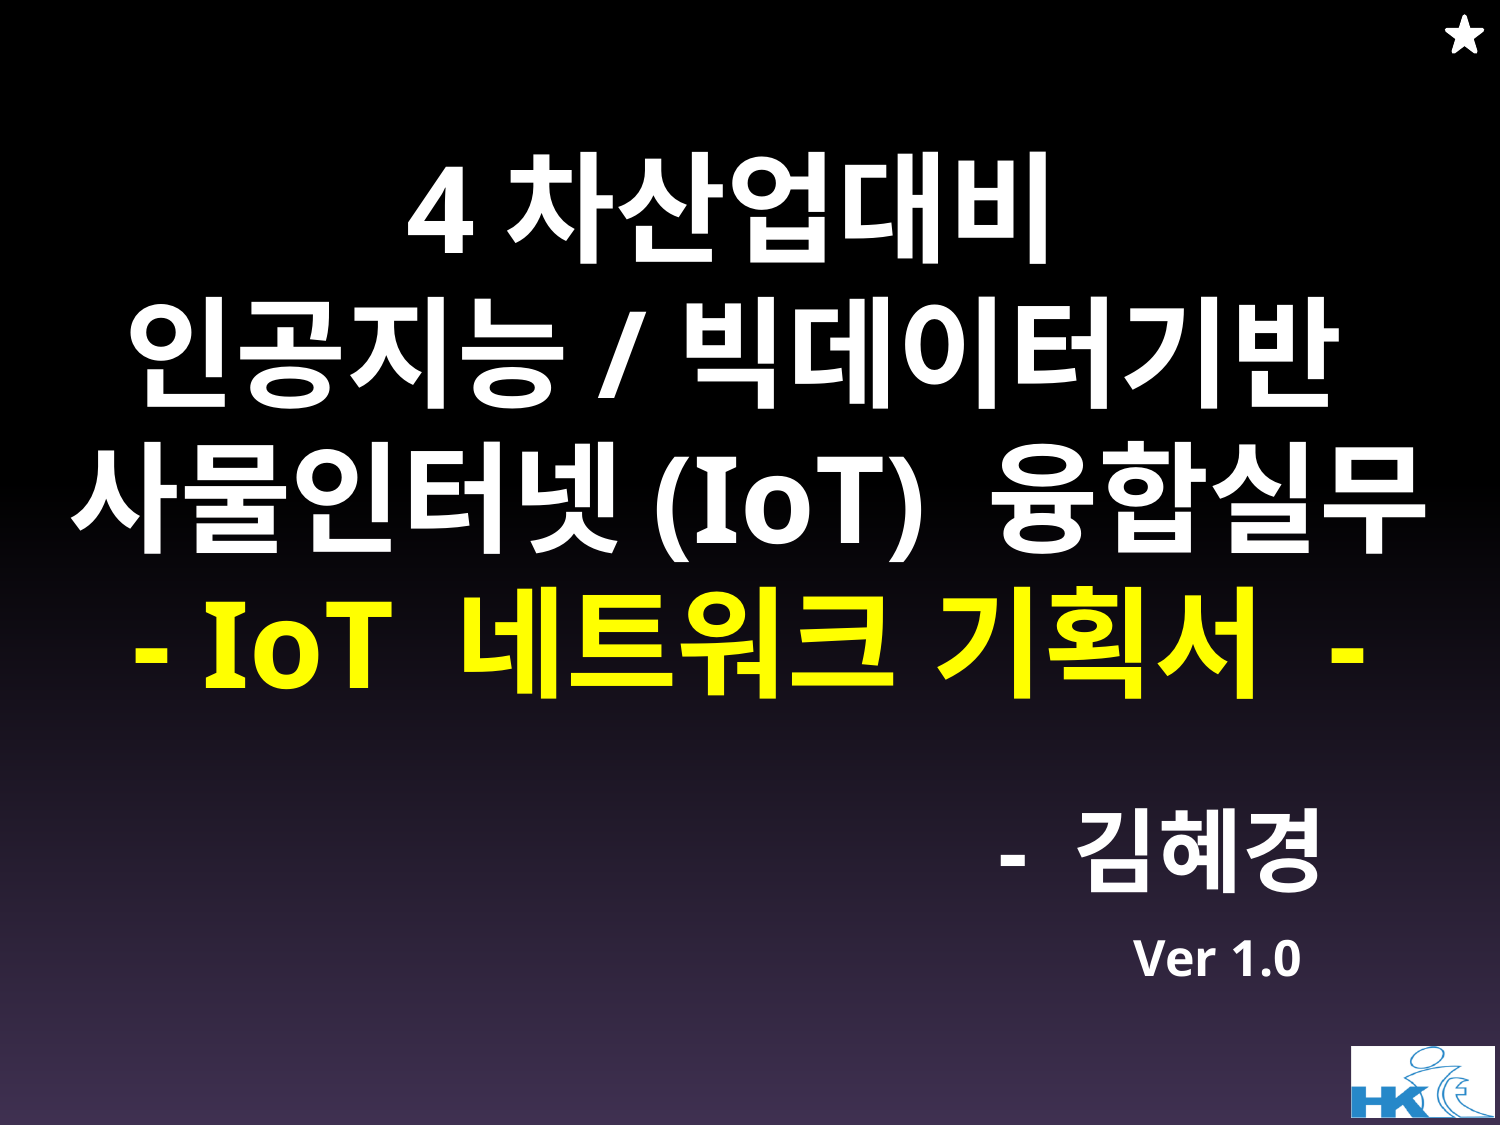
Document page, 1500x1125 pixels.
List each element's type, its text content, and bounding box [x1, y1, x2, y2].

text_box 4차산업대비 인공지능/빅데이터기반 사물인터넷(IoT) 융합실무 - IoT 네트워크 기획서 - [0, 125, 1500, 721]
picture [1351, 1046, 1495, 1118]
text_box - 김혜경 [983, 786, 1343, 912]
text_box Ver 1.0 [1119, 919, 1317, 994]
text_box [1444, 14, 1485, 54]
